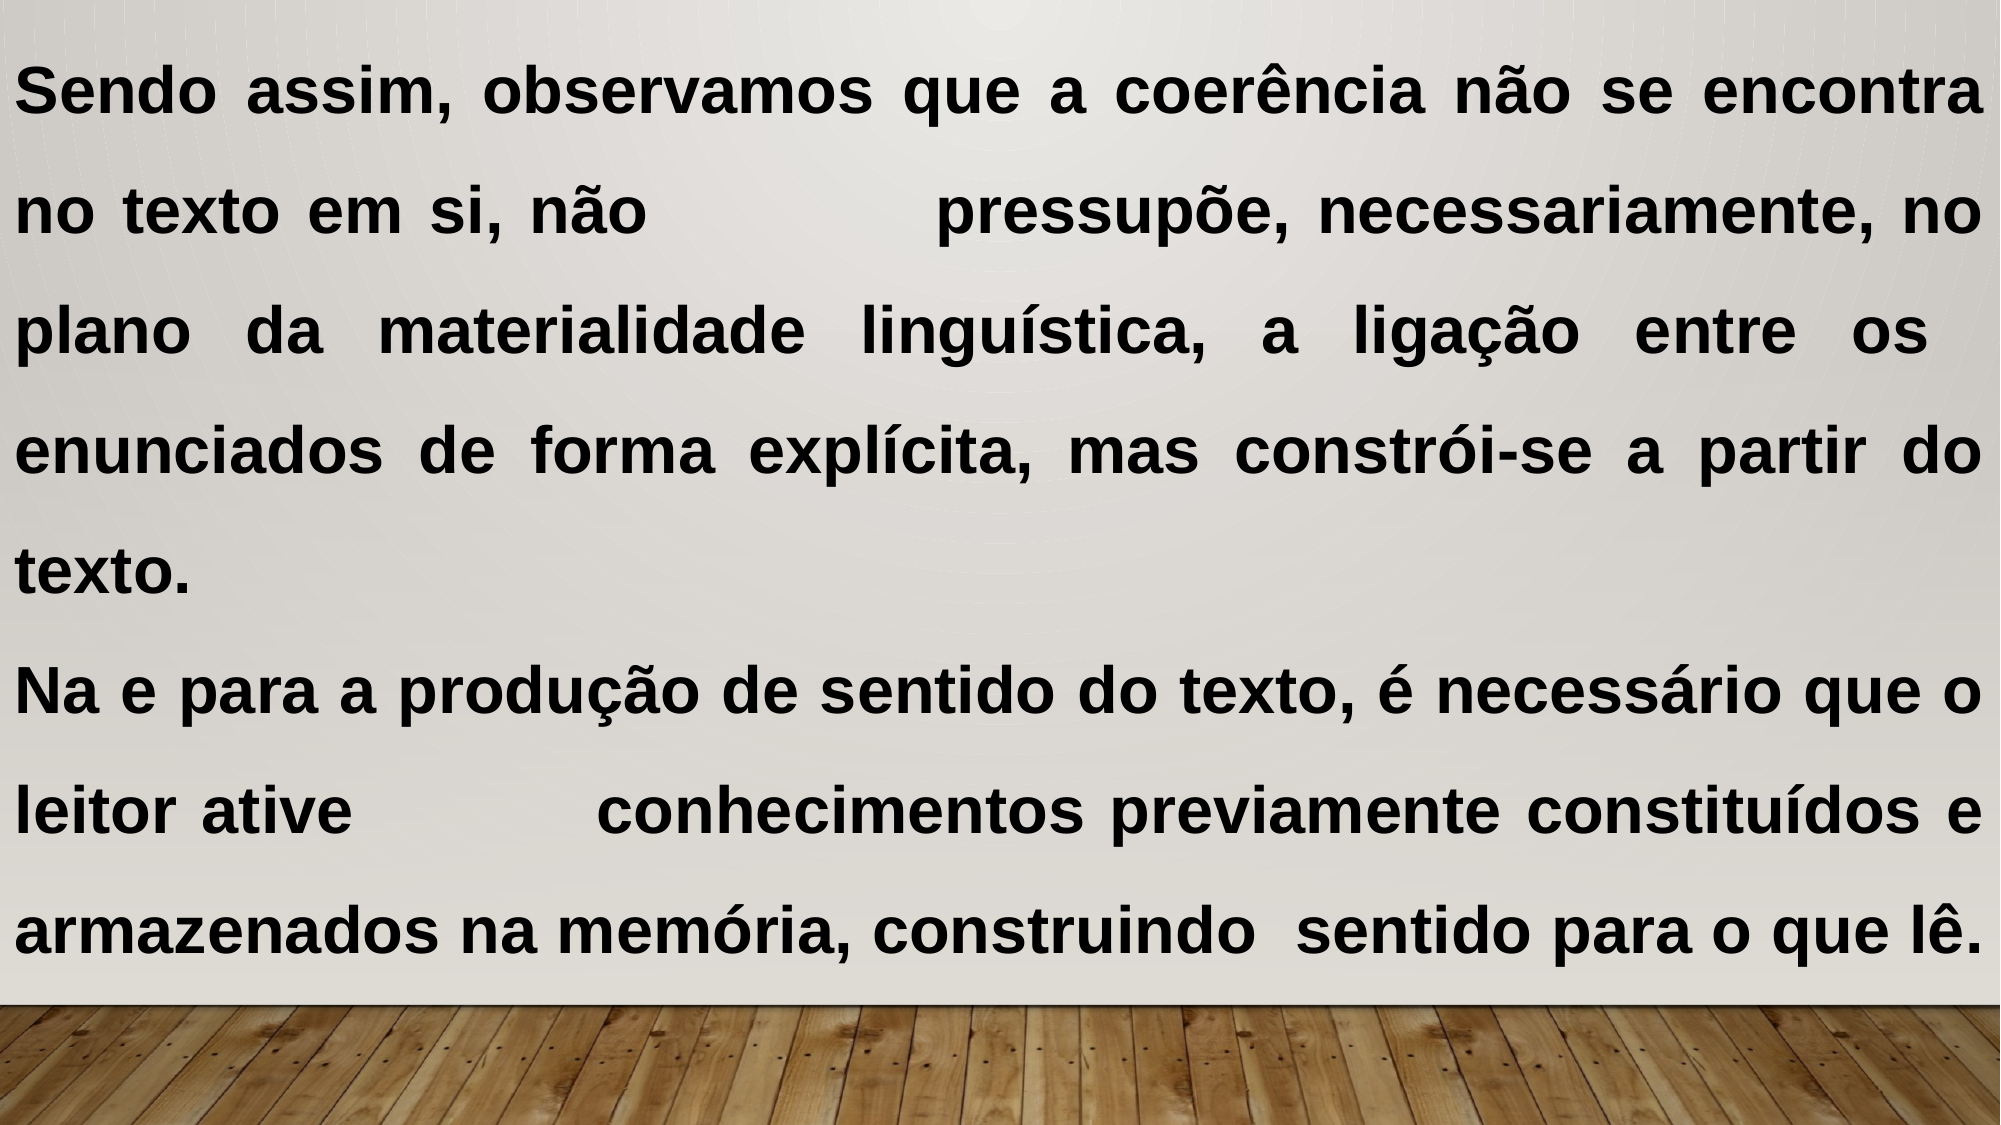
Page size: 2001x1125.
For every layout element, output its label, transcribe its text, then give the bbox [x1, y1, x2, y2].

text_box Sendo assim, observamos que a coerência não se encontra no texto em si, não pressupõe, necessariamente, no plano da materialidade linguística, a ligação entre os enunciados de forma explícita, mas constrói-se a partir do texto. Na e para a produção de sentido do texto, é necessário que o leitor ative conhecimentos previamente constituídos e armazenados na memória, construindo sentido para o que lê. [0, 0, 2000, 975]
picture [0, 1005, 2000, 1125]
